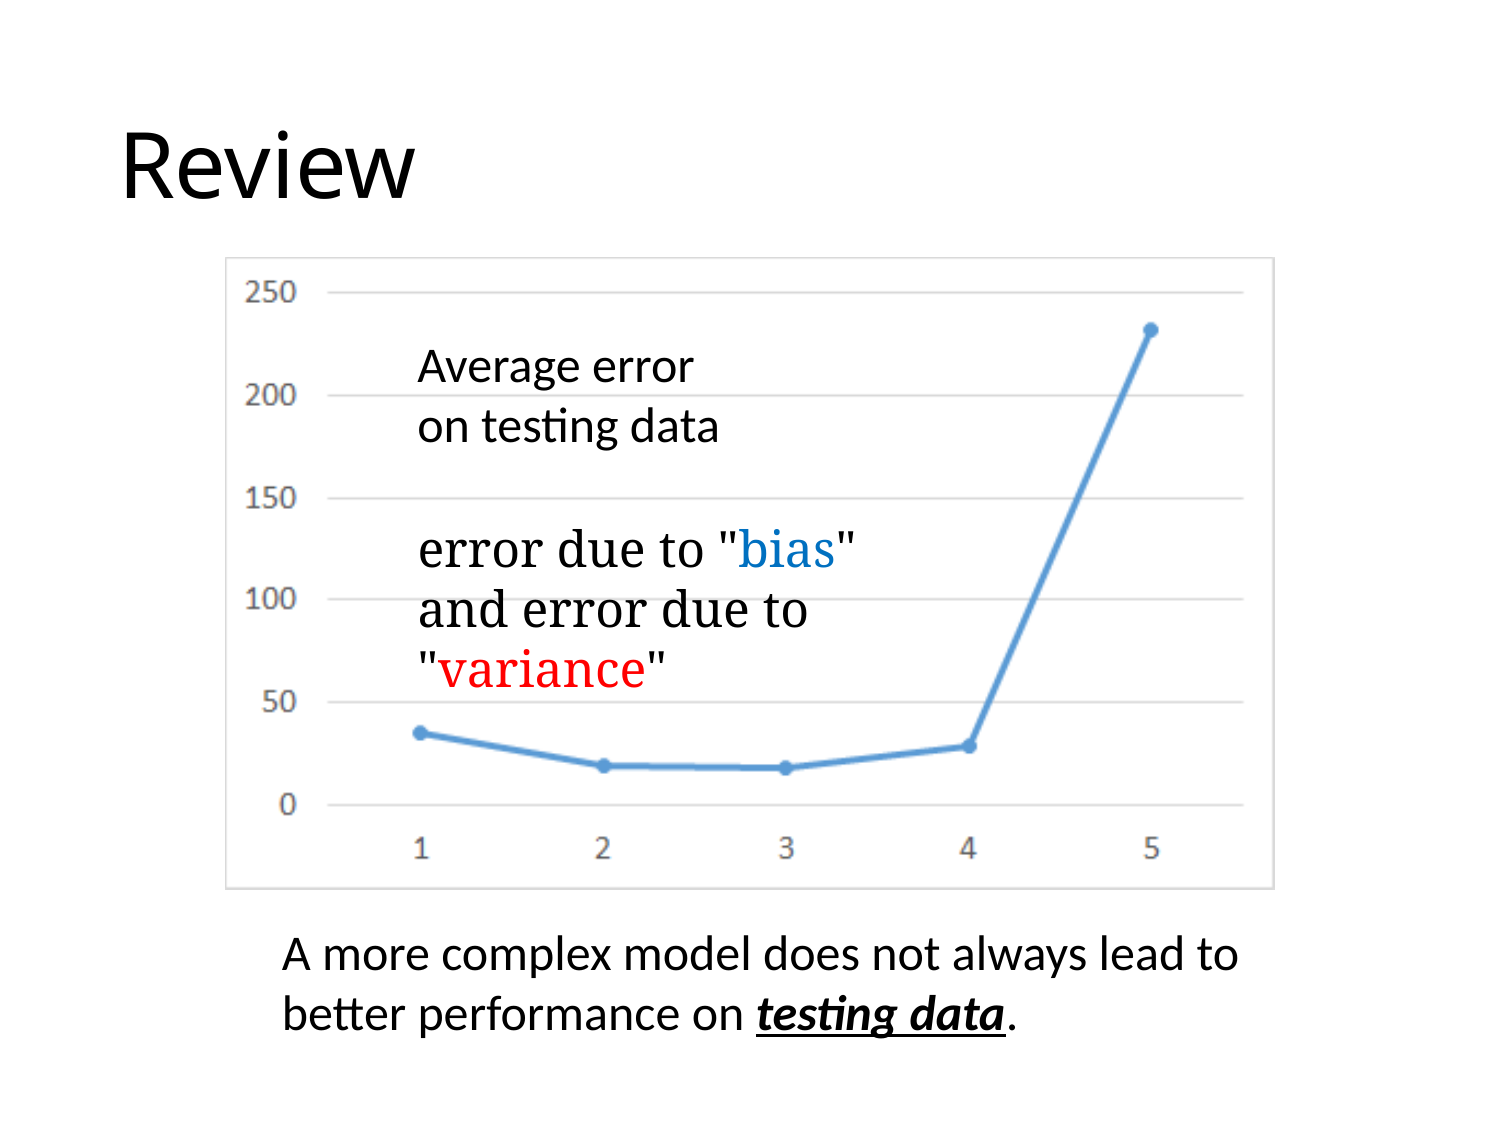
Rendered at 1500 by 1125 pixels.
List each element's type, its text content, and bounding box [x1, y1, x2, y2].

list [225, 257, 1275, 890]
text_box A more complex model does not always lead to better performance on testing data. [267, 912, 1275, 1048]
title Review [103, 59, 1397, 278]
